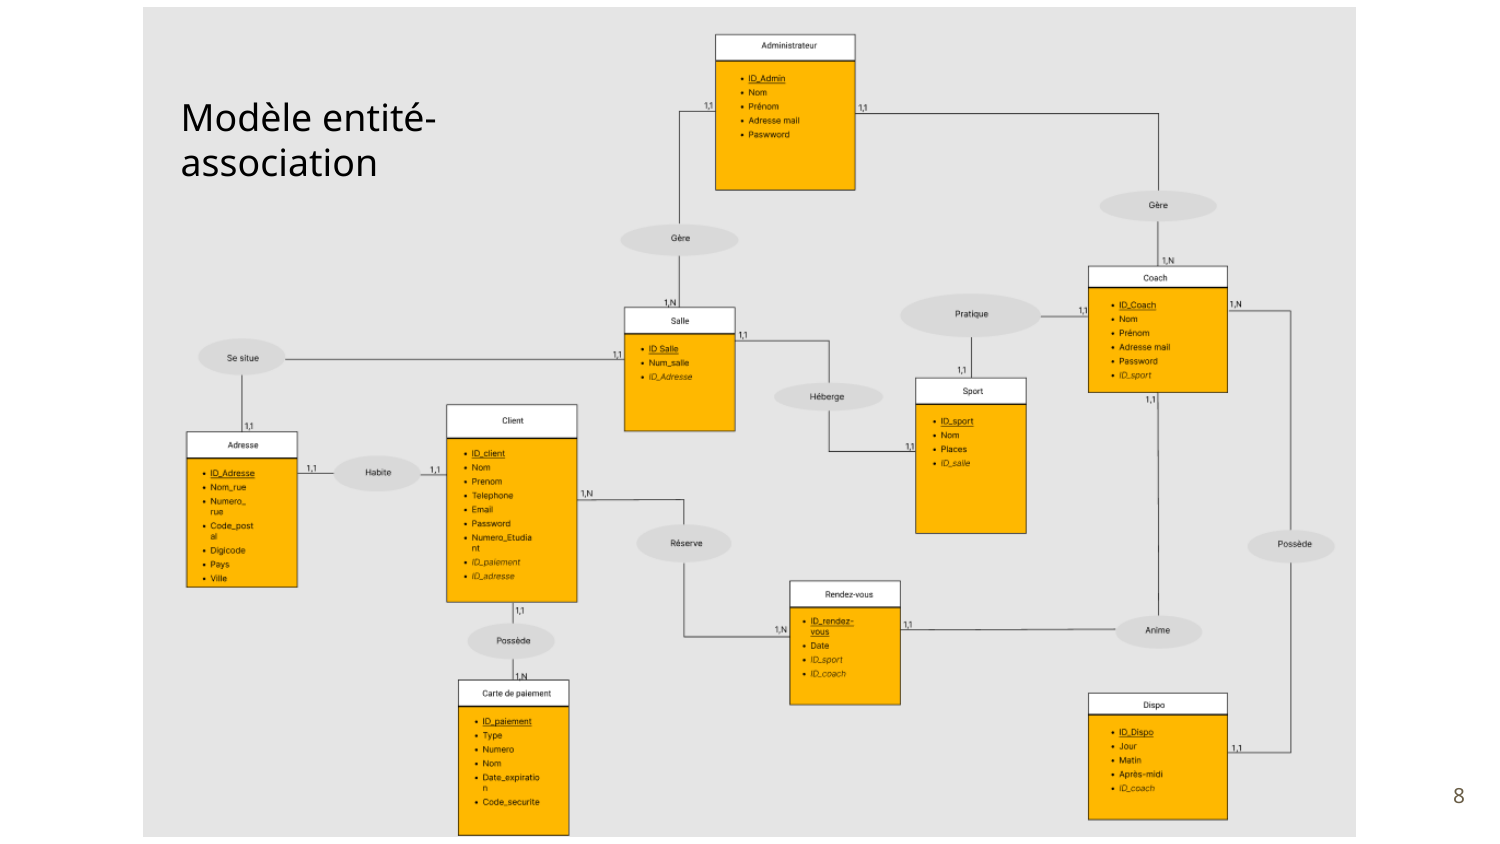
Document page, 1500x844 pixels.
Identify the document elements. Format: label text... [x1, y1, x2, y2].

slide_number ‹#› [1389, 764, 1480, 830]
picture [143, 6, 1357, 837]
